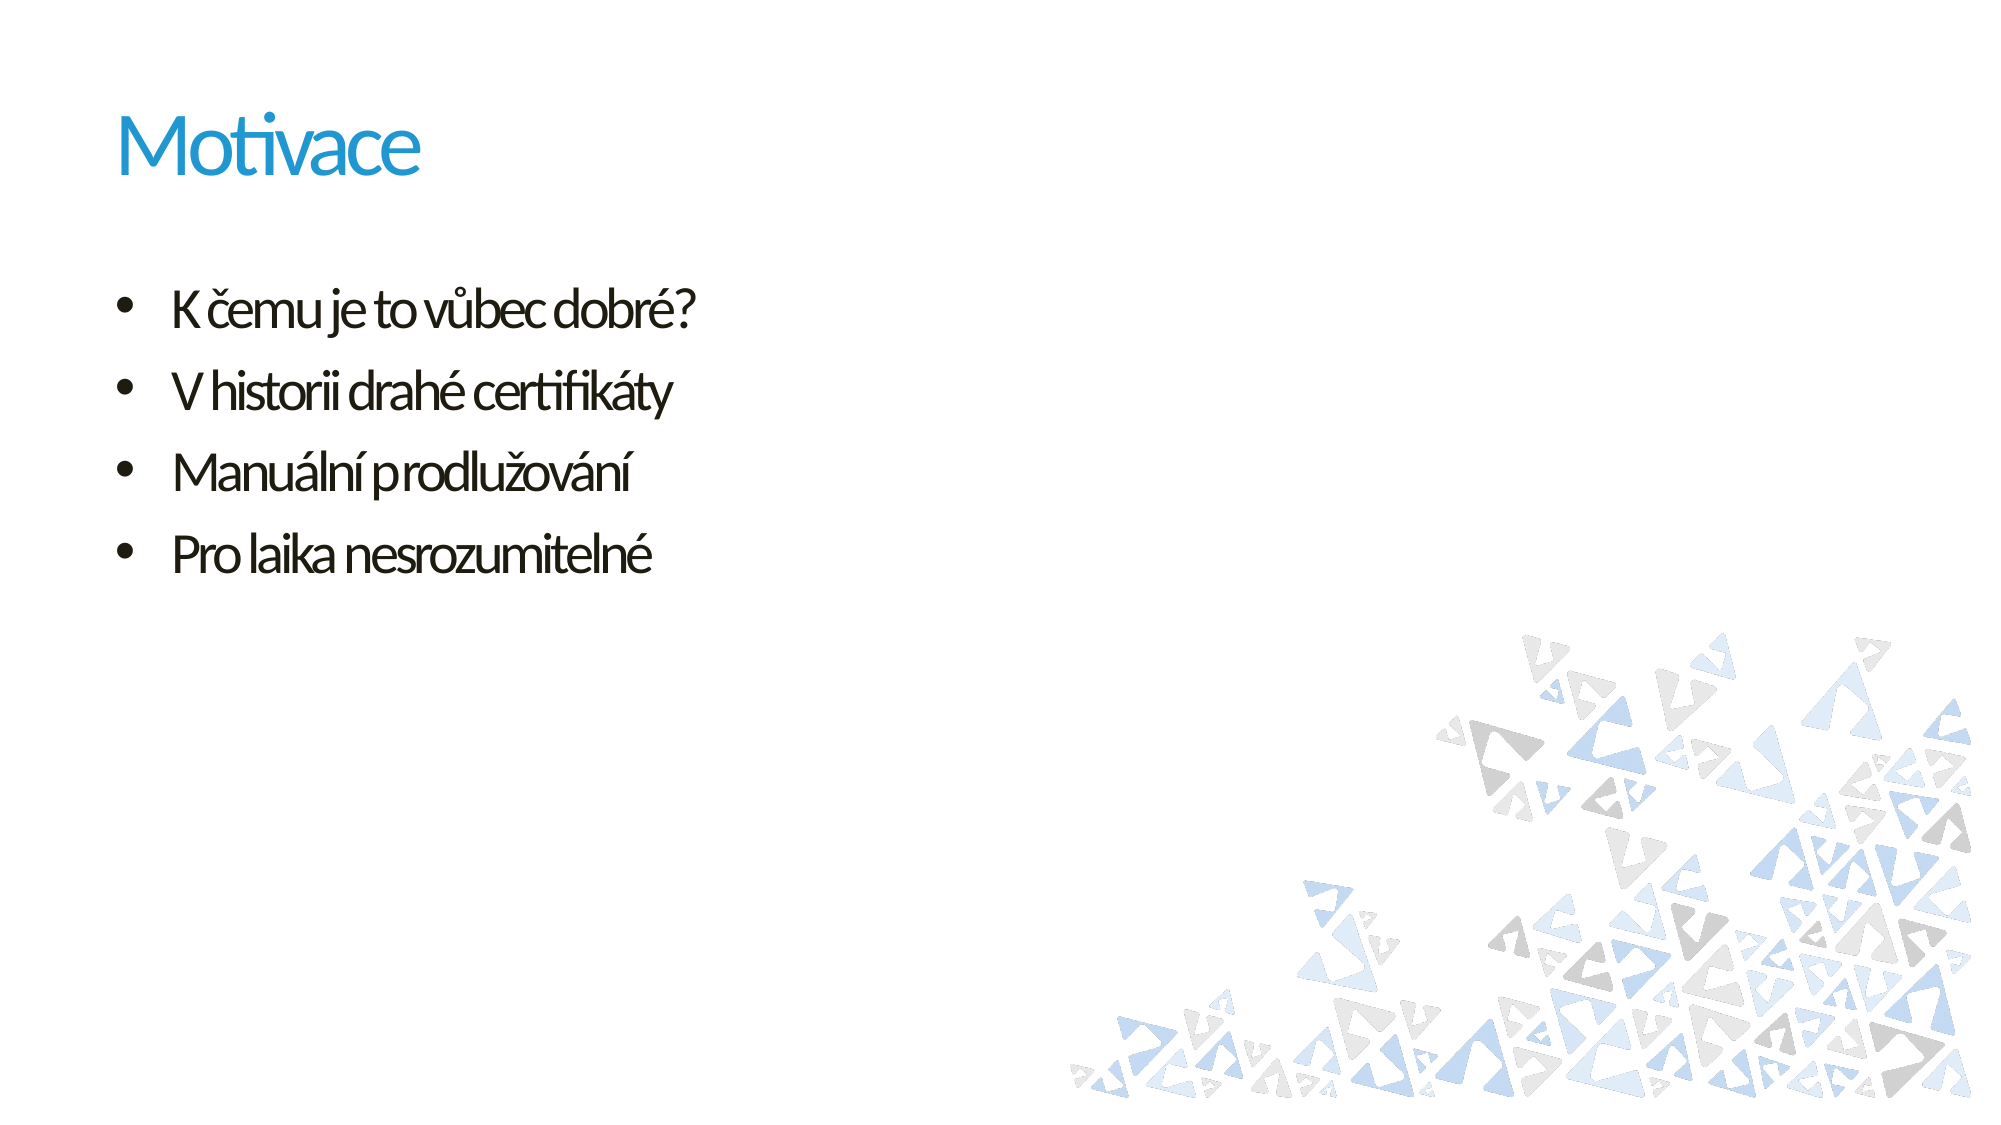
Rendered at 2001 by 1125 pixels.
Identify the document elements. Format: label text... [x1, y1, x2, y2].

picture [1070, 633, 1971, 1098]
title Motivace [99, 45, 1900, 233]
list K čemu je to vůbec dobré? V historii drahé certifikáty Manuální prodlužování Pro laika nesrozumitelné [99, 262, 1900, 1005]
